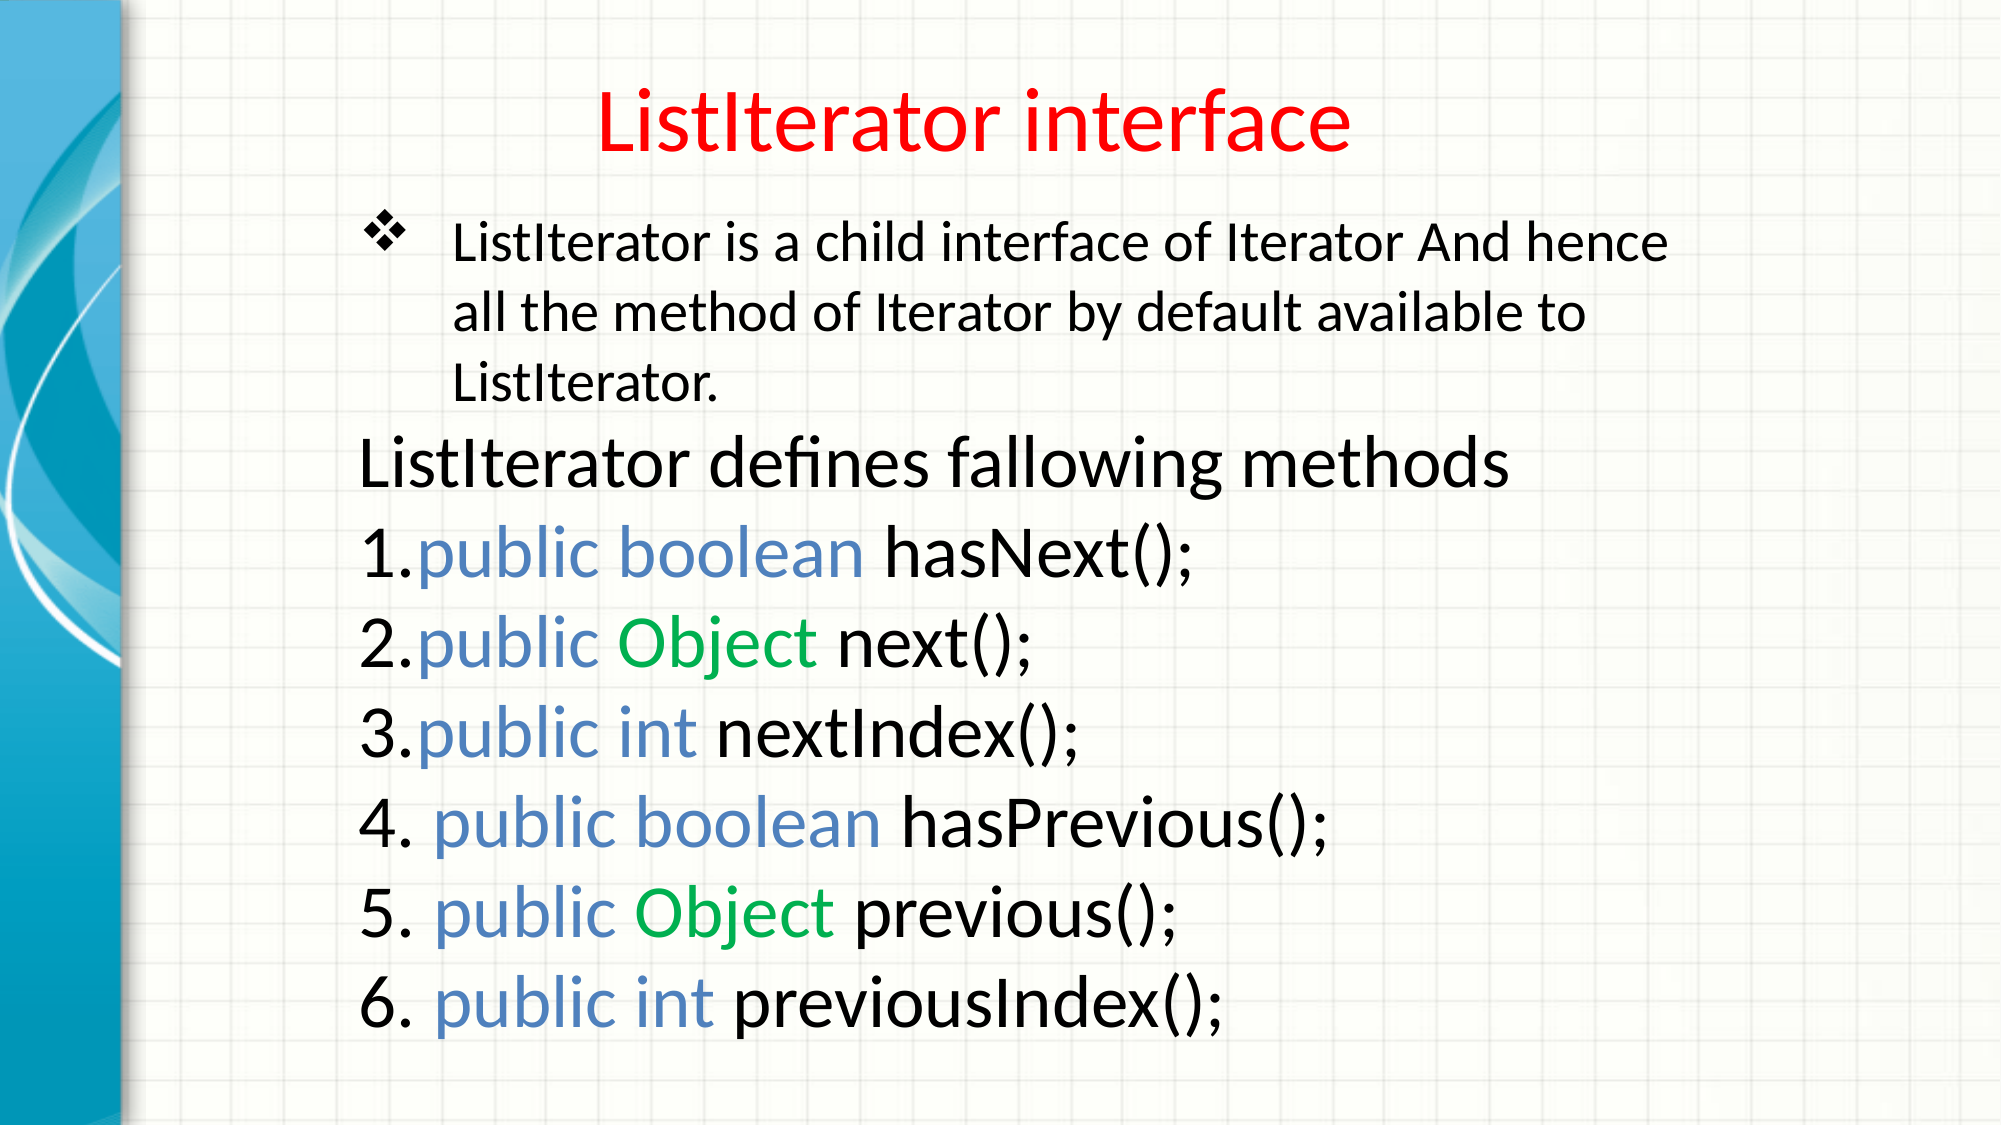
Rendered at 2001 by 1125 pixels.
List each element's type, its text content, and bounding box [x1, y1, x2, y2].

picture [0, 0, 2001, 1125]
title ListIterator interface [287, 4, 1663, 225]
text_box ListIterator is a child interface of Iterator And hence all the method of Iterator by default available to ListIterator. ListIterator defines fallowing methods 1.public boolean hasNext(); 2.public Object next(); 3.public int nextIndex(); 4. public boolean hasPrevious(); 5. public Object previous(); 6. public int previousIndex(); [344, 195, 1745, 1051]
